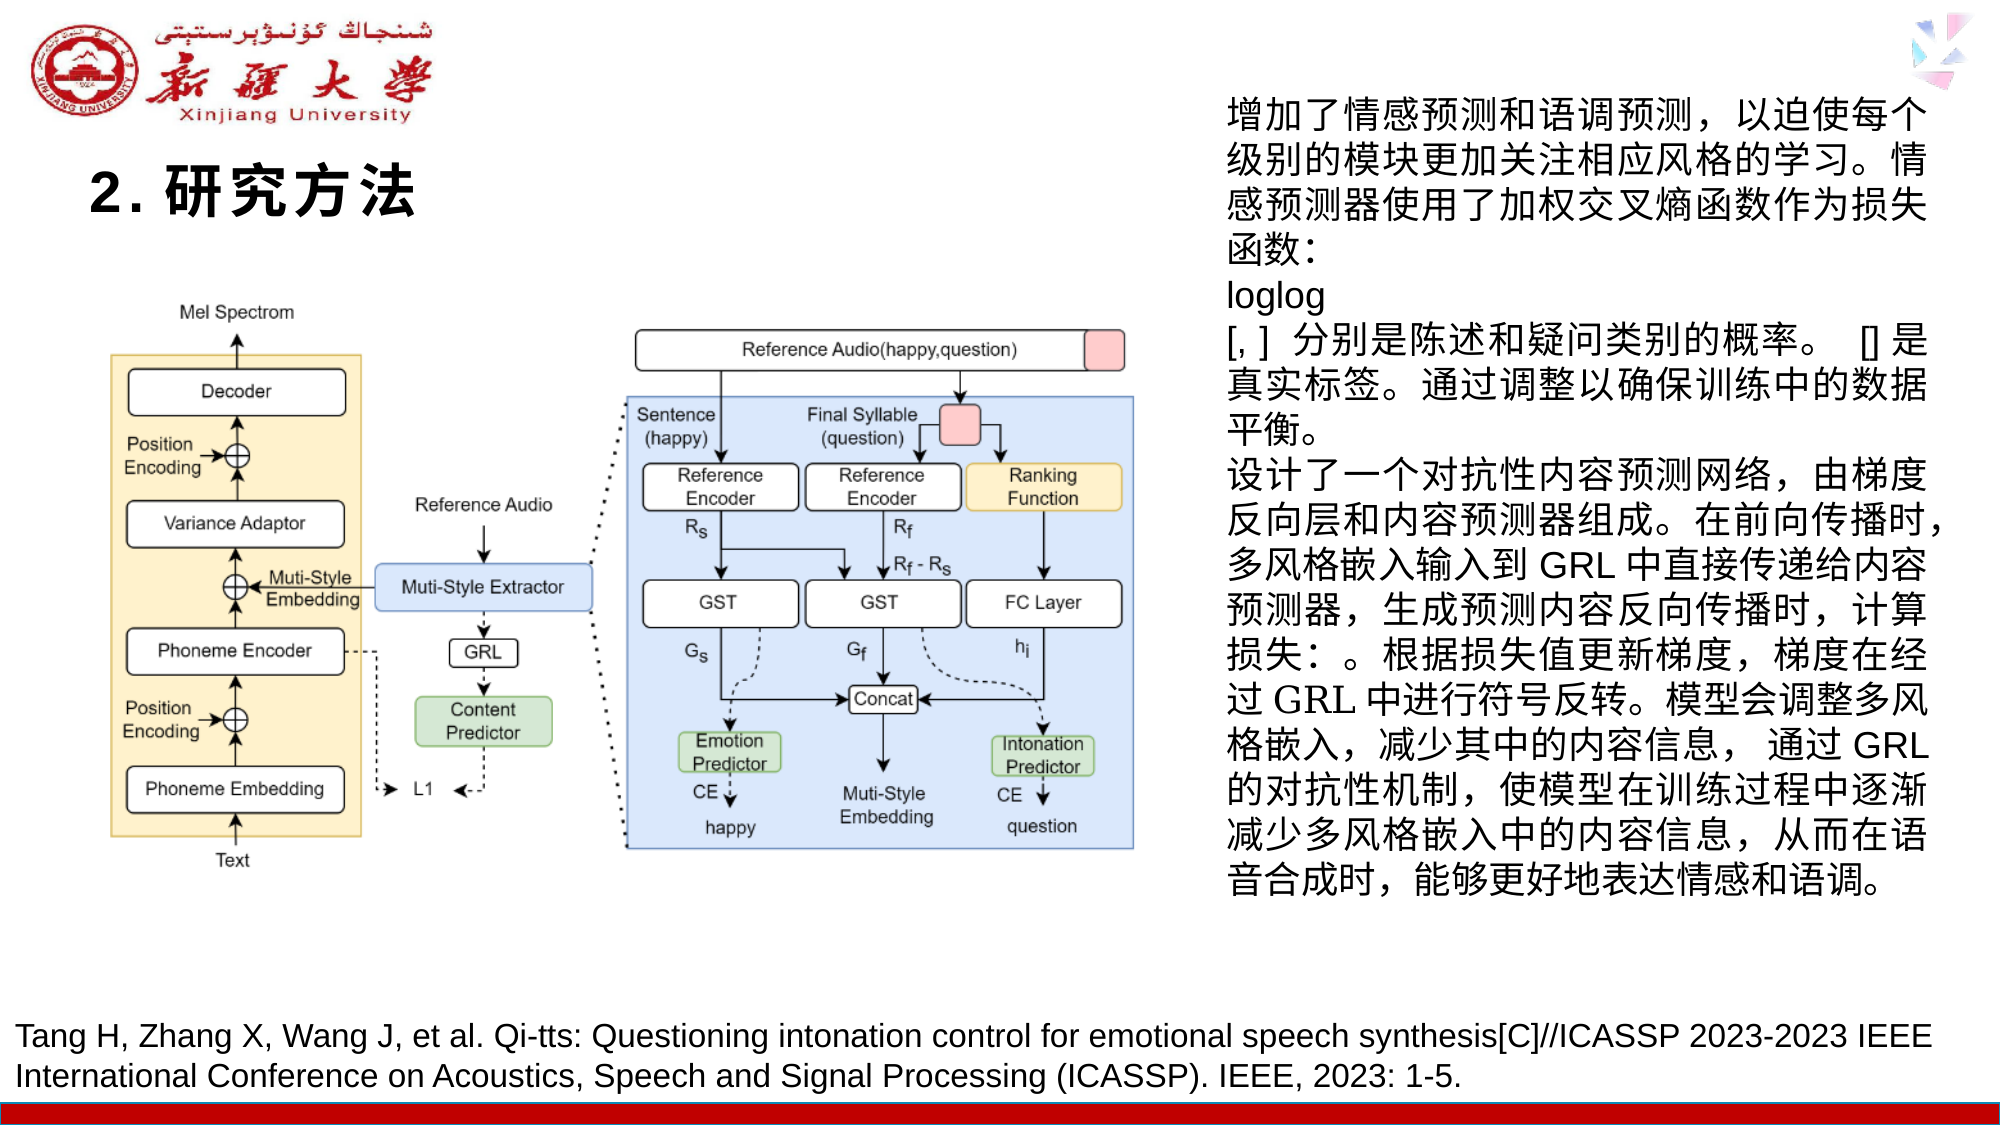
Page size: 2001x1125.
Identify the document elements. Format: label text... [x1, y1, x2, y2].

picture [1881, 0, 2000, 101]
picture [0, 0, 482, 143]
text_box Tang H, Zhang X, Wang J, et al. Qi-tts: Questioning intonation control for emotional speech synthesis[C]//ICASSP 2023-2023 IEEE International Conference on Acoustics, Speech and Signal Processing (ICASSP). IEEE, 2023: 1-5. [0, 1007, 2000, 1102]
text_box [0, 1102, 2000, 1125]
text_box 2.研究方法 [74, 130, 1875, 247]
picture [59, 274, 1156, 880]
